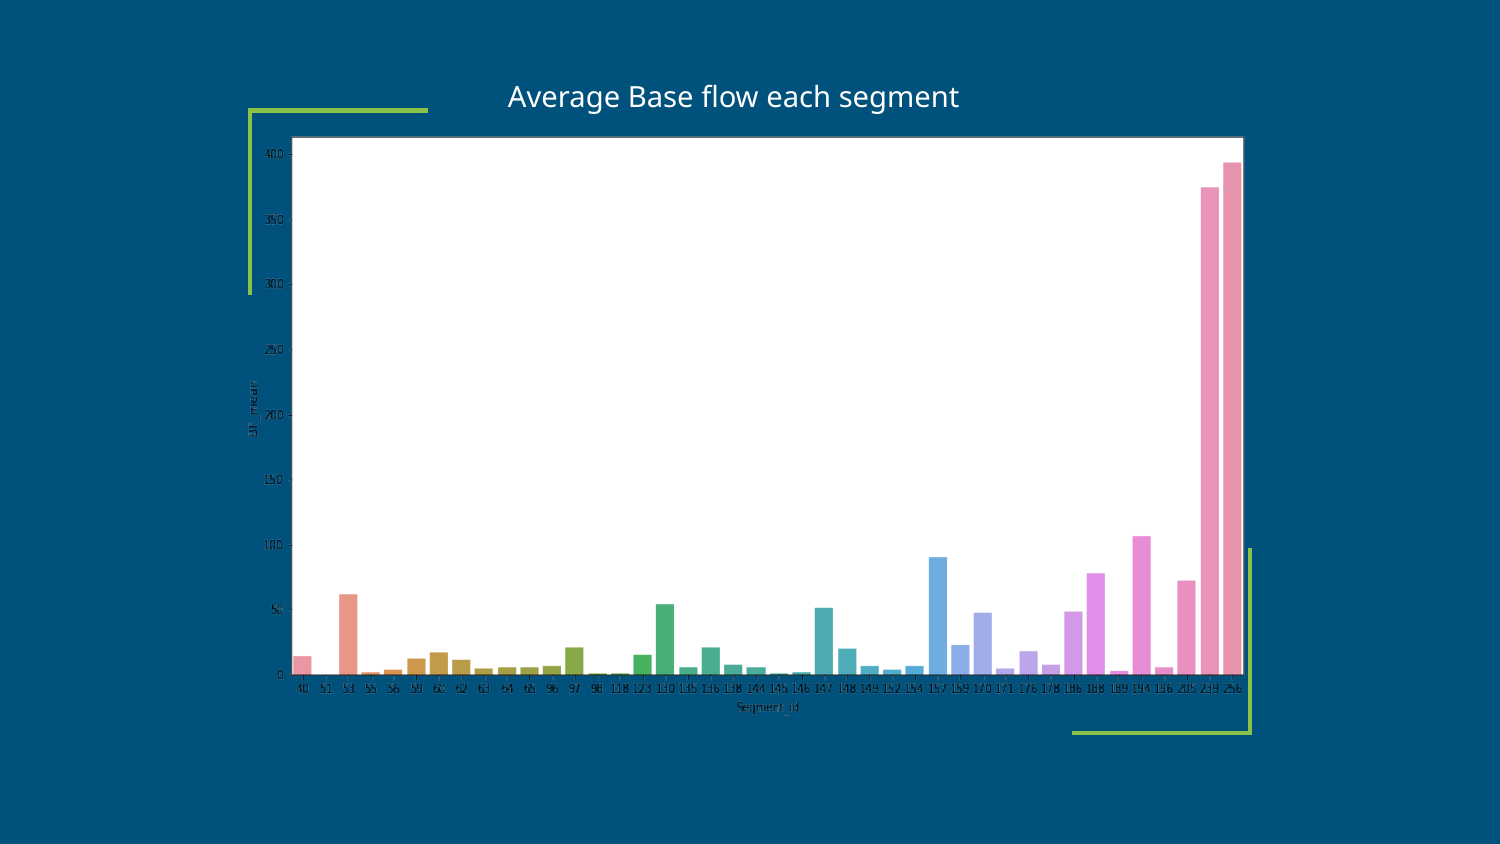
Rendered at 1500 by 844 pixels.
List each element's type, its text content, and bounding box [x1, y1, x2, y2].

picture [790, 705, 797, 711]
text_box Average Base flow each segment [492, 63, 1195, 127]
picture [289, 137, 1244, 675]
